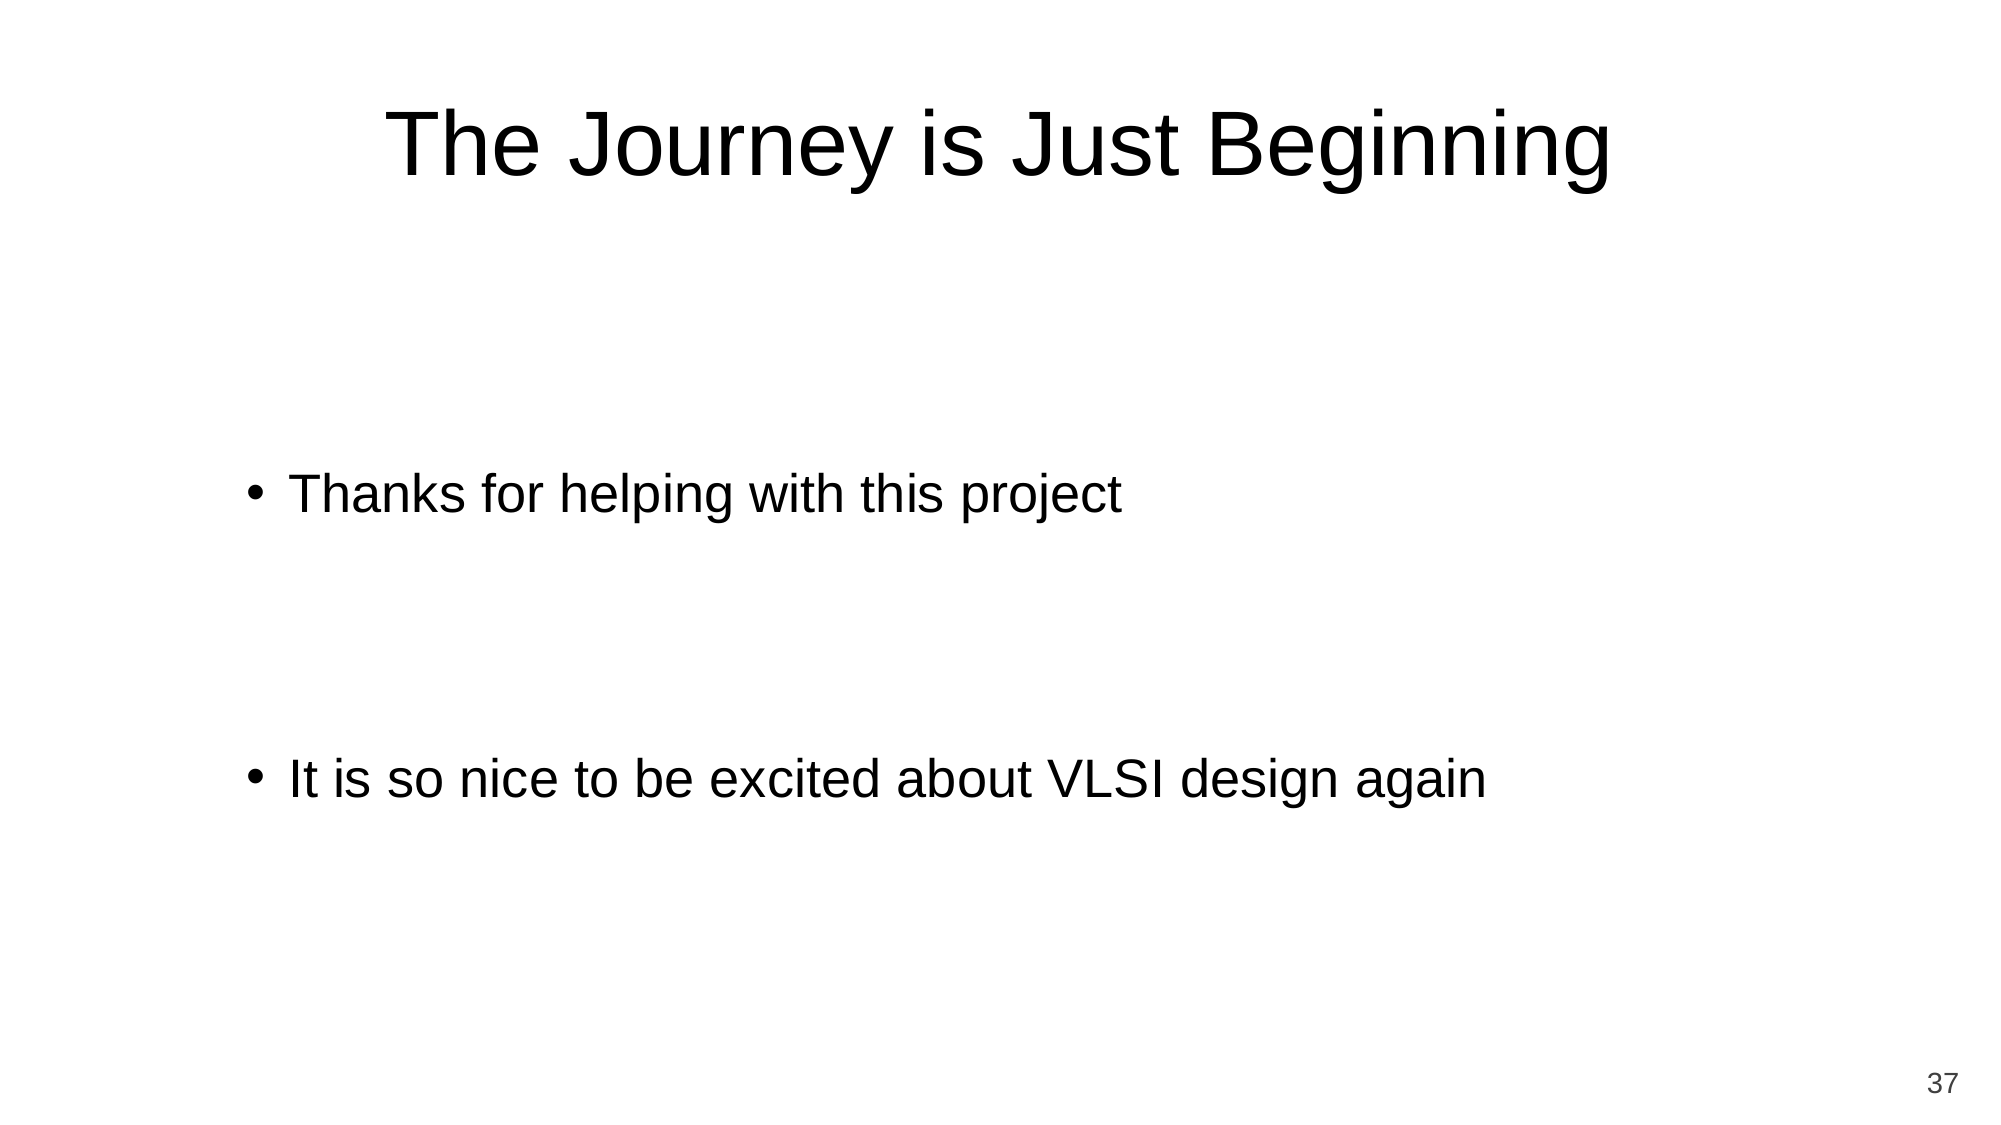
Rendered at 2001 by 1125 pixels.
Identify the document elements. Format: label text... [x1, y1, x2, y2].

list Thanks for helping with this project It is so nice to be excited about VLSI design again [216, 262, 1900, 1005]
title The Journey is Just Beginning [99, 45, 1900, 233]
slide_number 37 [1507, 1056, 1974, 1117]
